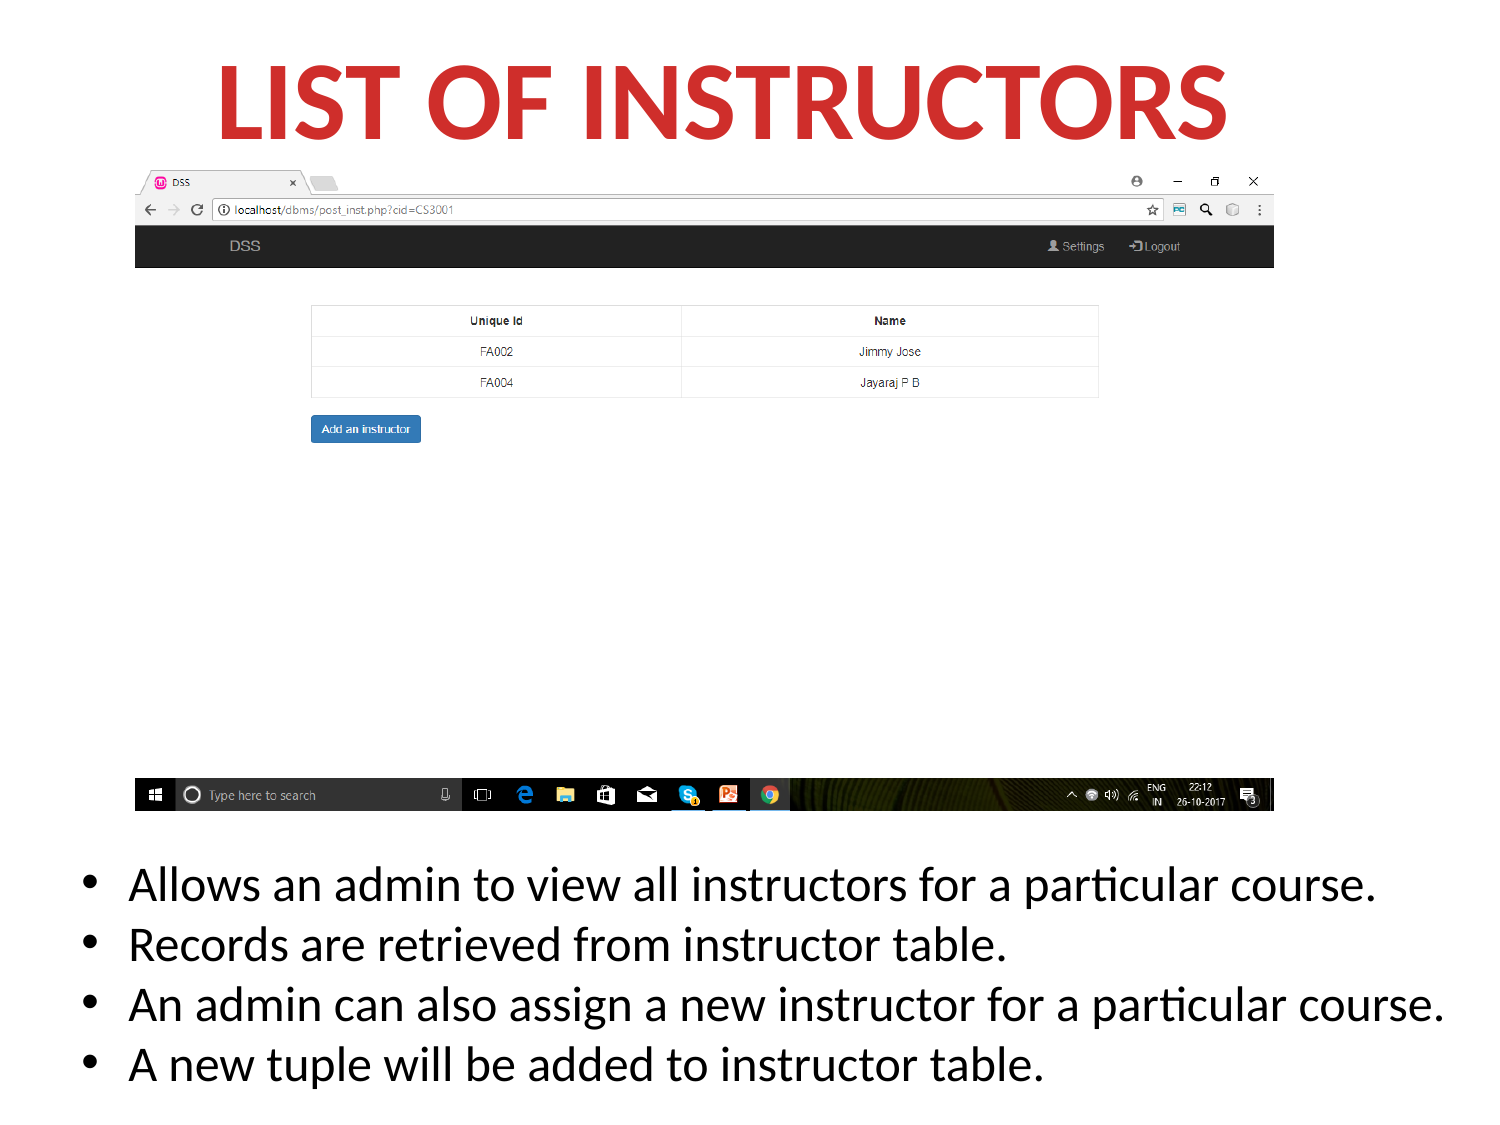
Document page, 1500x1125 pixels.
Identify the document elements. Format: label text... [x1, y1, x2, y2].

text_box Allows an admin to view all instructors for a particular course. Records are retrieved from instructor table. An admin can also assign a new instructor for a particular course. A new tuple will be added to instructor table. [66, 844, 1500, 1099]
text_box LIST OF INSTRUCTORS [201, 19, 1246, 168]
picture [135, 170, 1274, 811]
